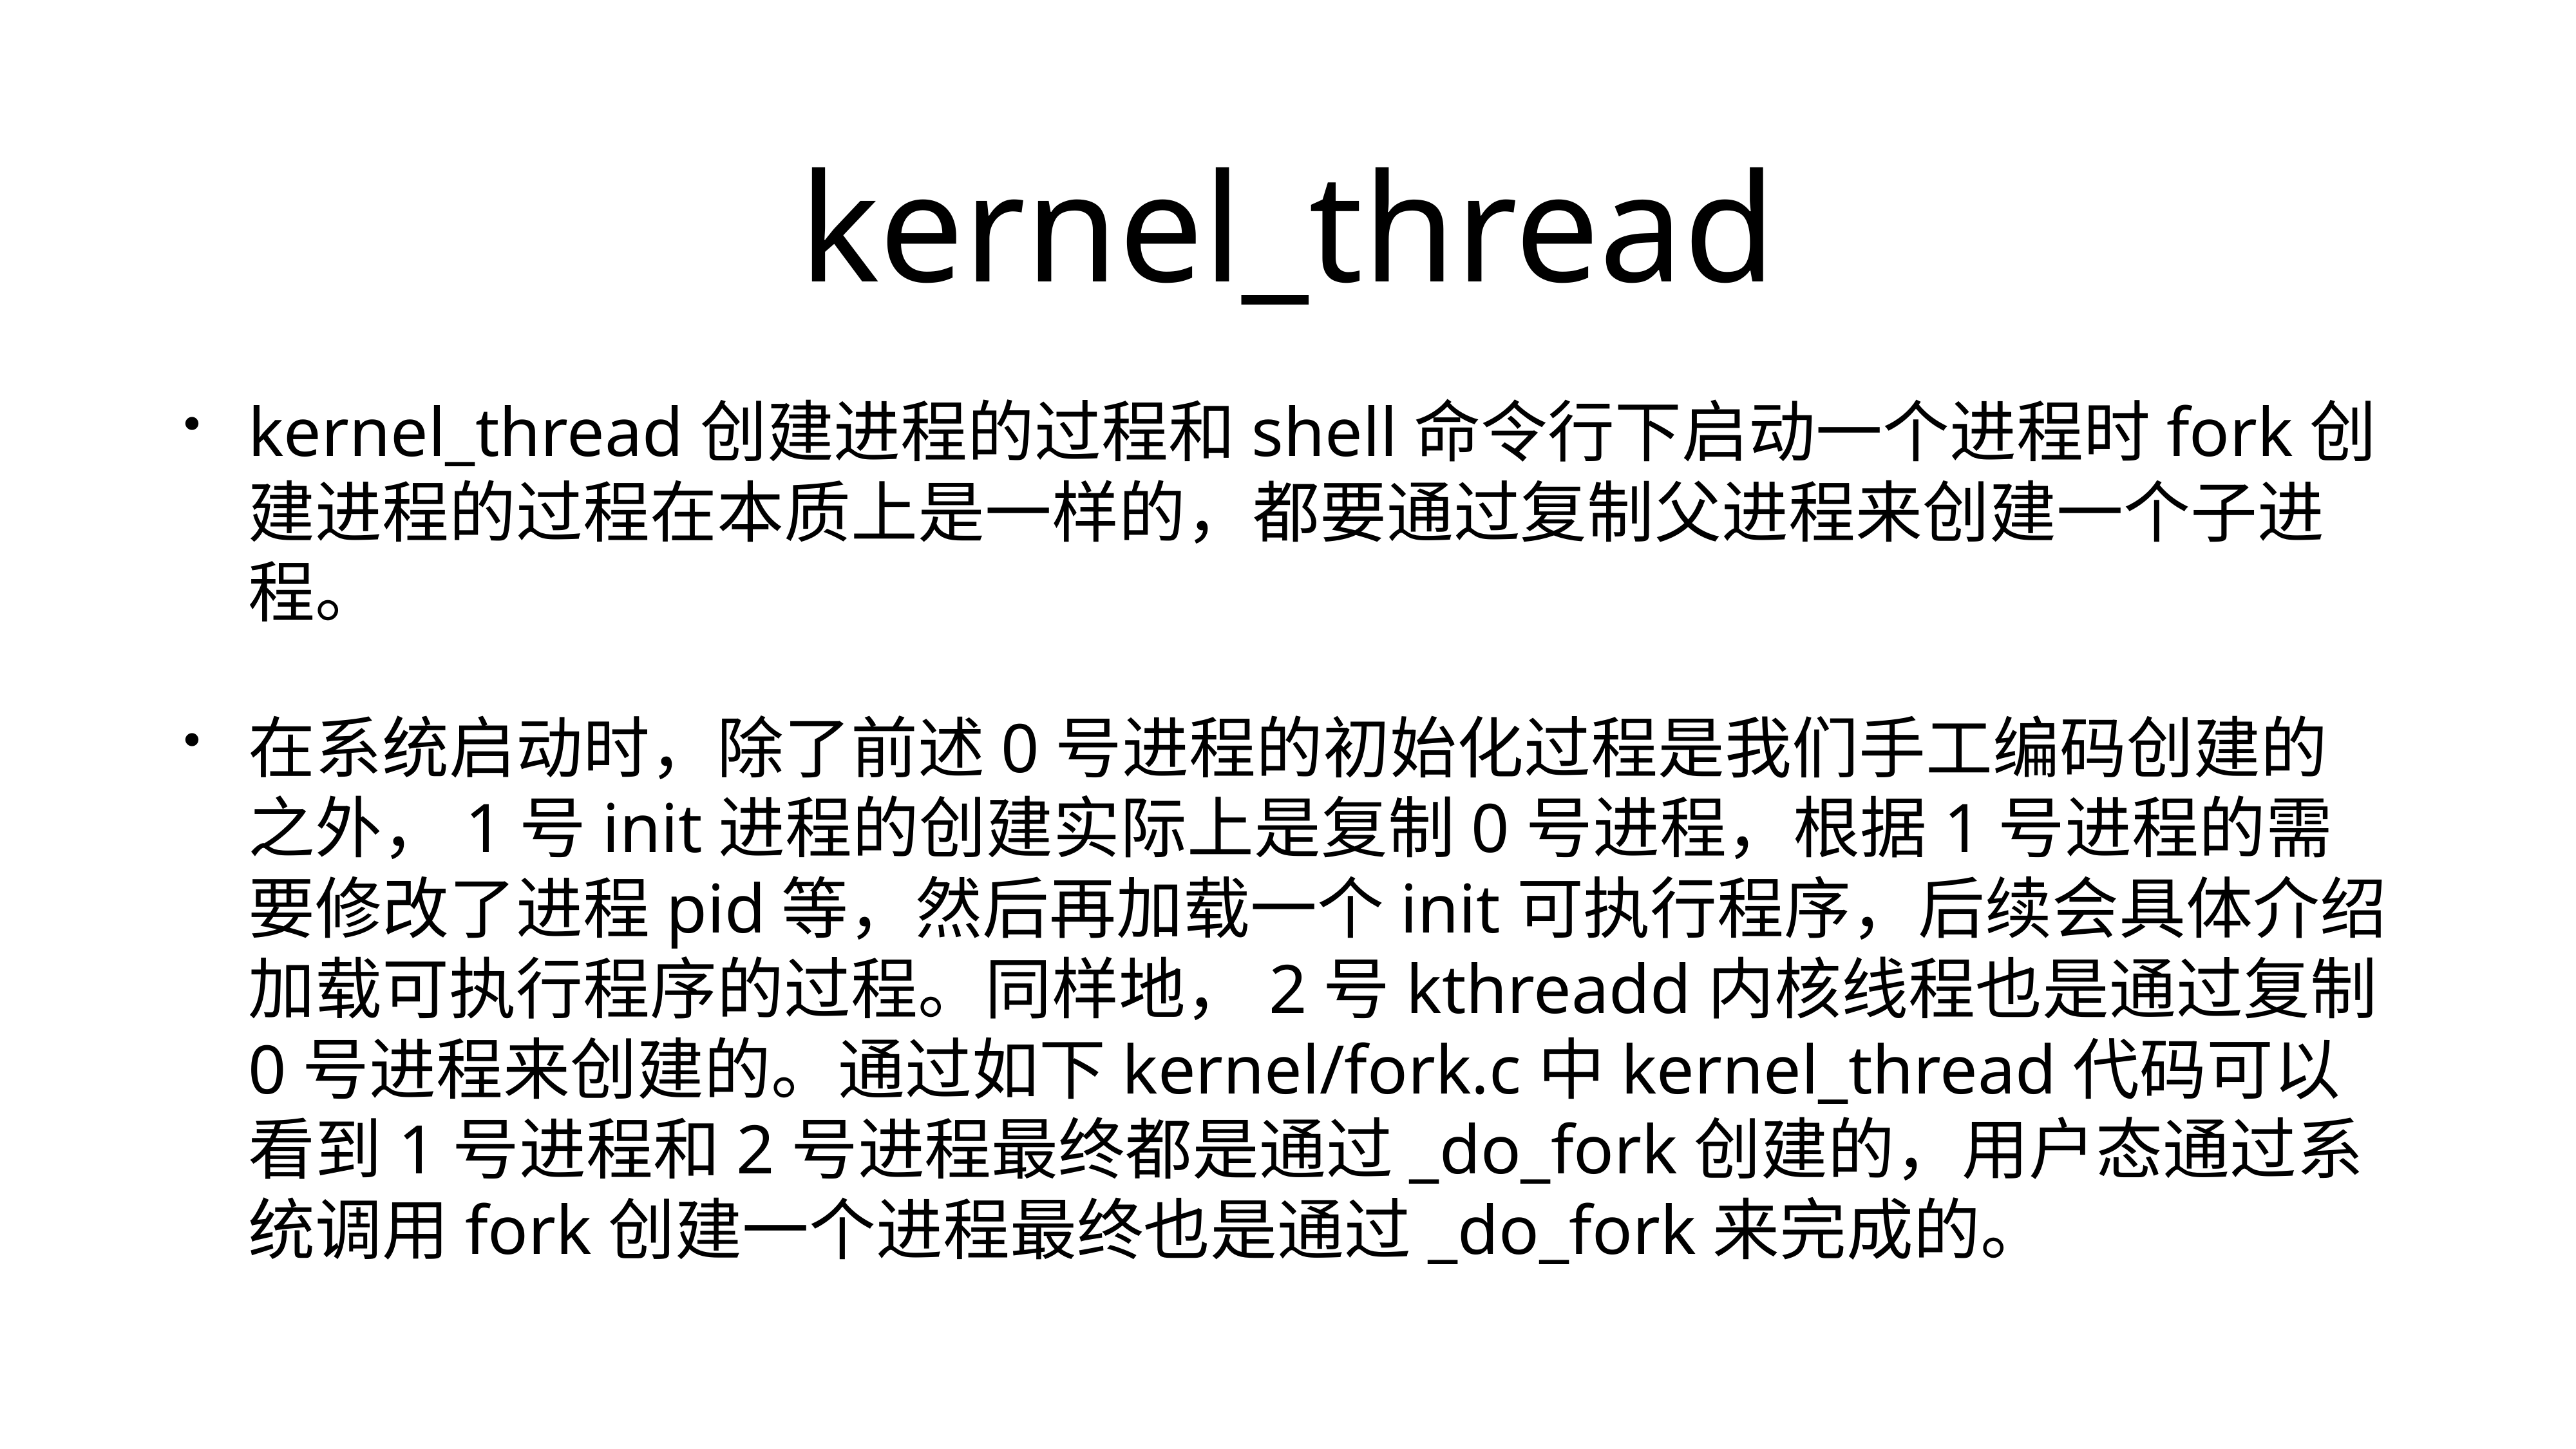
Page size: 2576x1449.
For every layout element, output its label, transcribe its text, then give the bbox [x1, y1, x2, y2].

title kernel_thread [178, 100, 2398, 341]
list kernel_thread创建进程的过程和shell命令行下启动一个进程时fork创建进程的过程在本质上是一样的，都要通过复制父进程来创建一个子进程。 在系统启动时，除了前述0号进程的初始化过程是我们手工编码创建的之外，1号init进程的创建实际上是复制0号进程，根据1号进程的需要修改了进程pid等，然后再加载一个init可执行程序，后续会具体介绍加载可执行程序的过程。同样地，2号kthreadd内核线程也是通过复制0号进程来创建的。通过如下kernel/fork.c中kernel_thread代码可以看到1号进程和2号进程最终都是通过_do_fork创建的，用户态通过系统调用fork创建一个进程最终也是通过_do_fork来完成的。 [178, 341, 2398, 1316]
